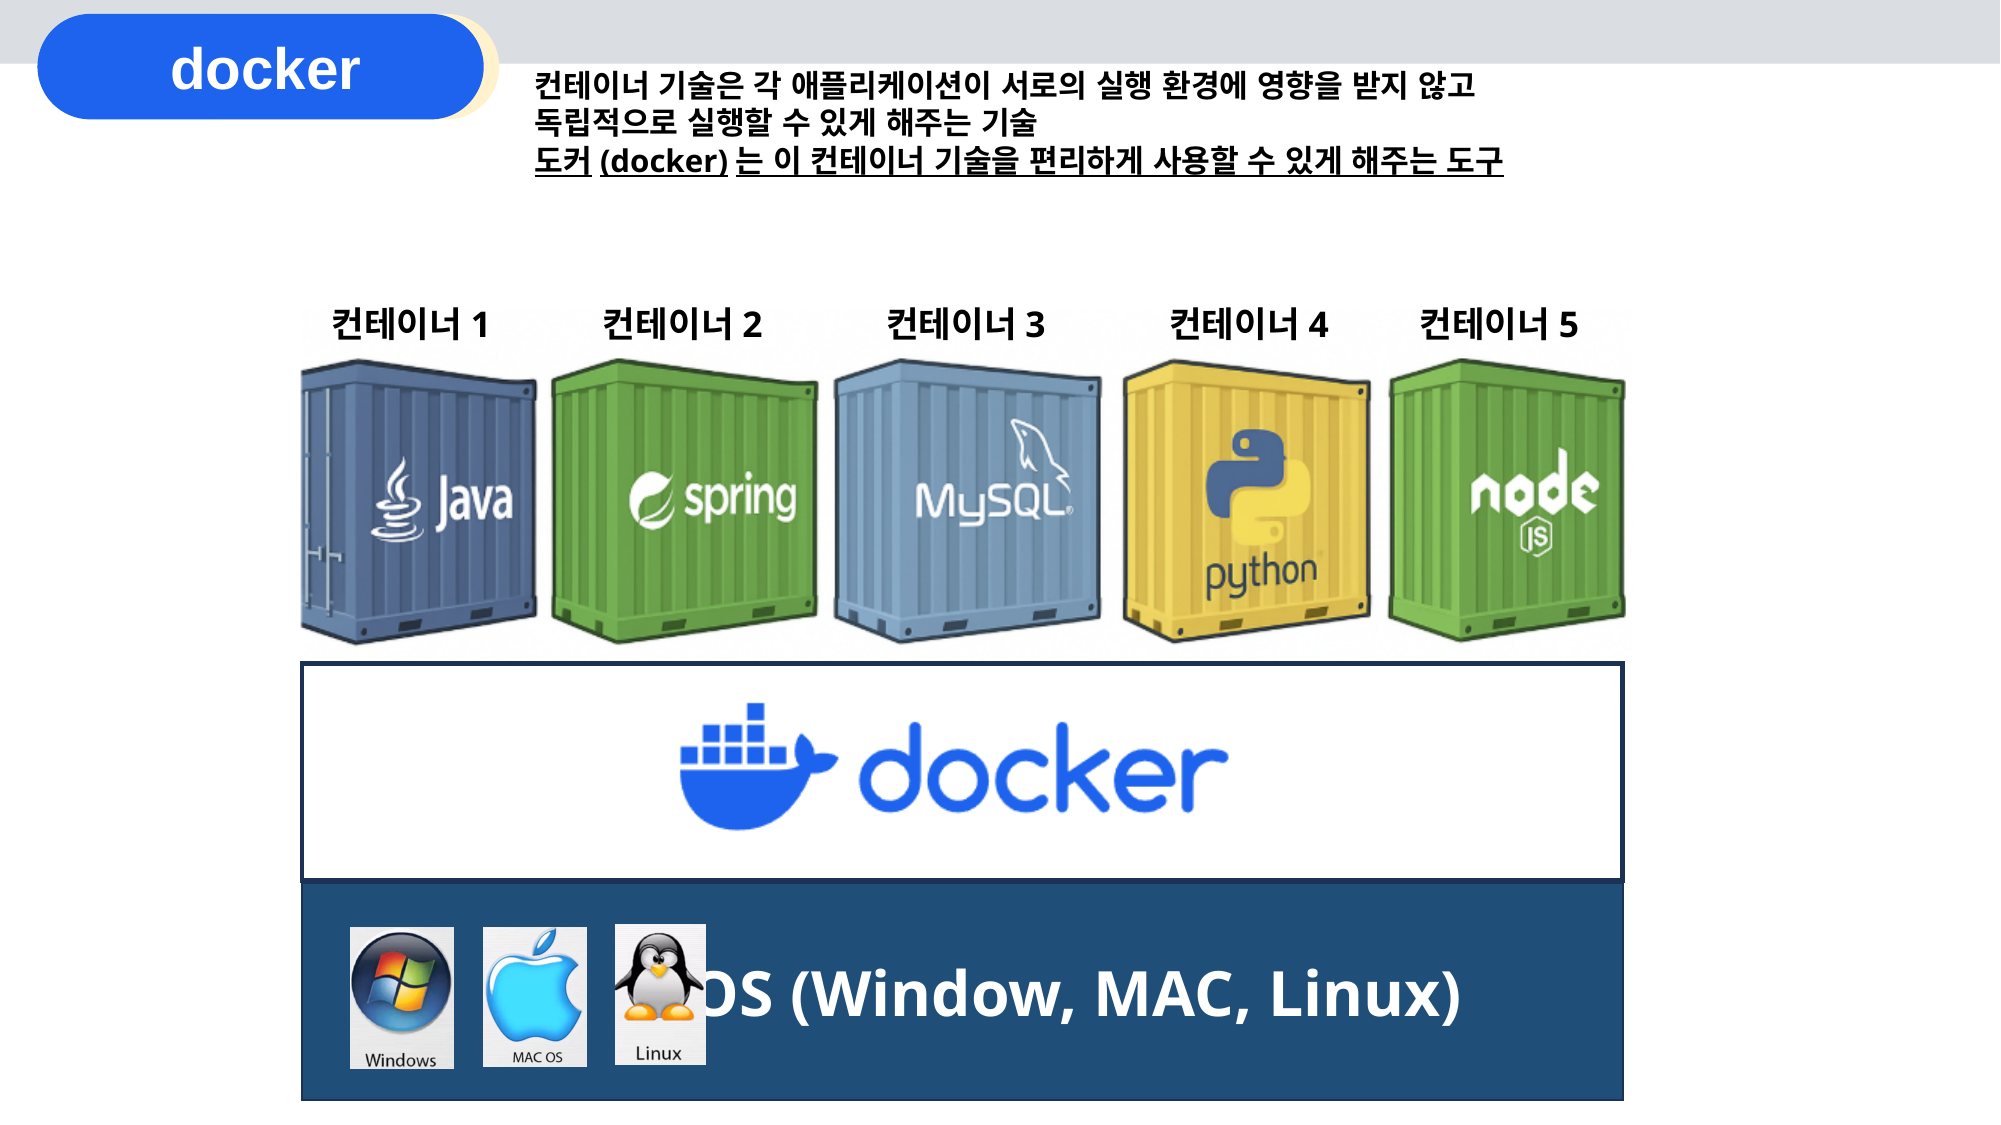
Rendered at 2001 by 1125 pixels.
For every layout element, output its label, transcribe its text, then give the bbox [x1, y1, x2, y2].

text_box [265, 294, 1659, 708]
text_box 컨테이너 기술은 각 애플리케이션이 서로의 실행 환경에 영향을 받지 않고 독립적으로 실행할 수 있게 해주는 기술 도커(docker)는 이 컨테이너 기술을 편리하게 사용할 수 있게 해주는 도구 [520, 58, 1802, 186]
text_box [302, 882, 1623, 1100]
text_box docker [79, 23, 453, 109]
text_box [302, 663, 1623, 881]
